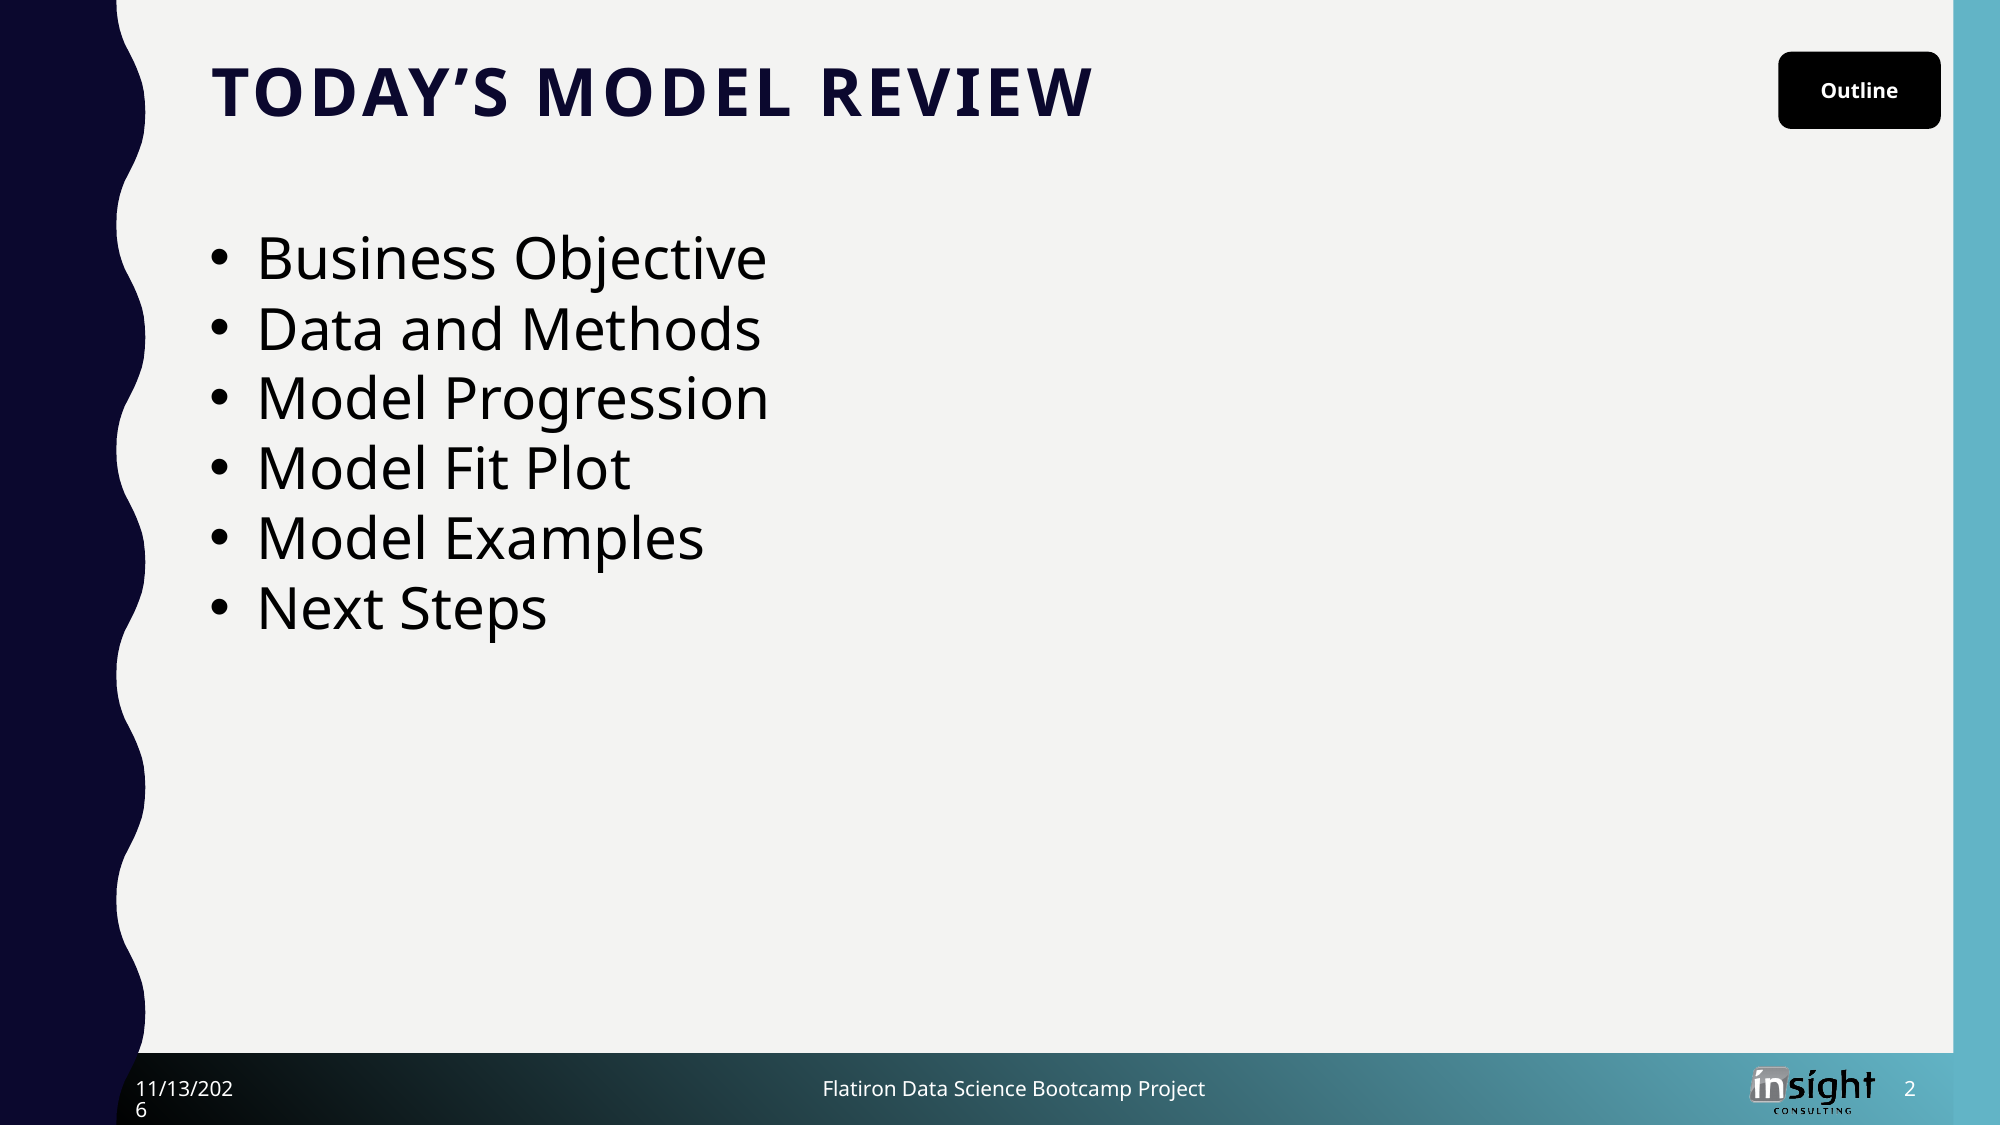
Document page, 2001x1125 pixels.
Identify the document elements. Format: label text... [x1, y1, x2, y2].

picture [1747, 1064, 1877, 1116]
text_box Business Objective Data and Methods Model Progression Model Fit Plot Model Examples Next Steps [194, 214, 1762, 719]
footer Flatiron Data Science Bootcamp Project [679, 1068, 1355, 1125]
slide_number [120, 1068, 260, 1125]
title Today’s Model Review [196, 51, 1755, 236]
slide_number 2 [1889, 1068, 1948, 1125]
text_box Outline [1777, 50, 1942, 130]
